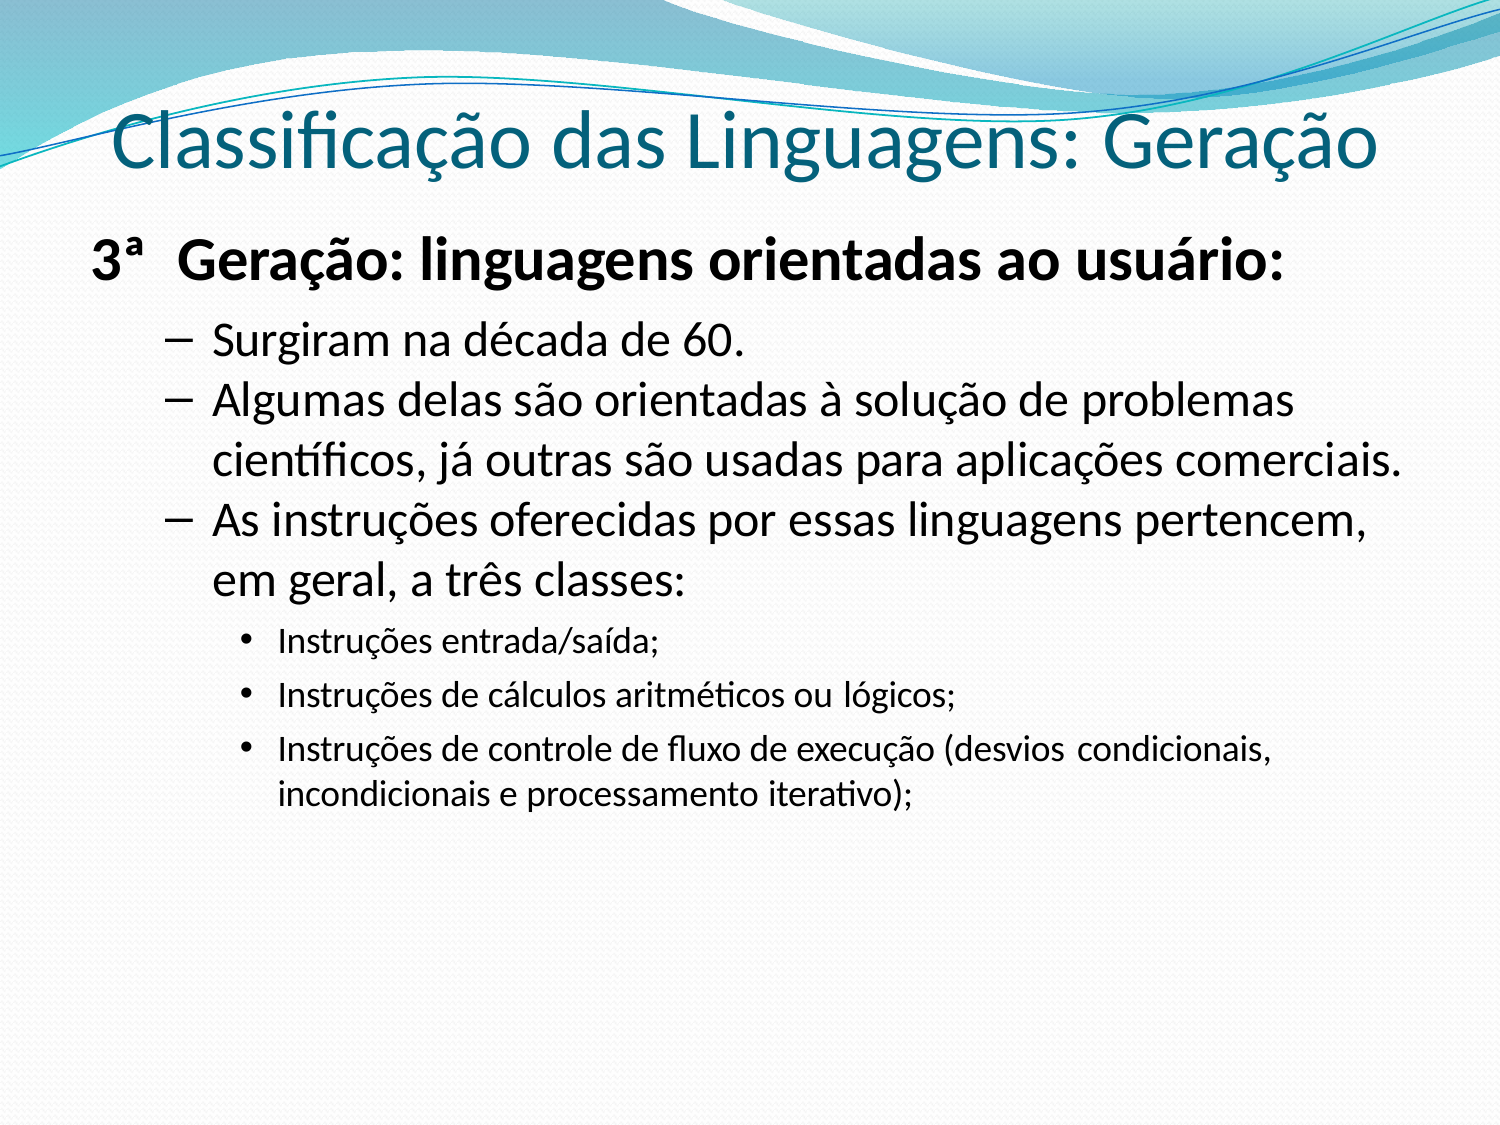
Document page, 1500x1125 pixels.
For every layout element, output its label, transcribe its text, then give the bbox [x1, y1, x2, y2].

text_box 3ª Geração: linguagens orientadas ao usuário: Surgiram na década de 60. Algumas delas são orientadas à solução de problemas científicos, já outras são usadas para aplicações comerciais. As instruções oferecidas por essas linguagens pertencem, em geral, a três classes: Instruções entrada/saída; Instruções de cálculos aritméticos ou lógicos; Instruções de controle de fluxo de execução (desvios condicionais, incondicionais e processamento iterativo); [87, 200, 1414, 814]
title Classificação das Linguagens: Geração [109, 0, 1391, 186]
